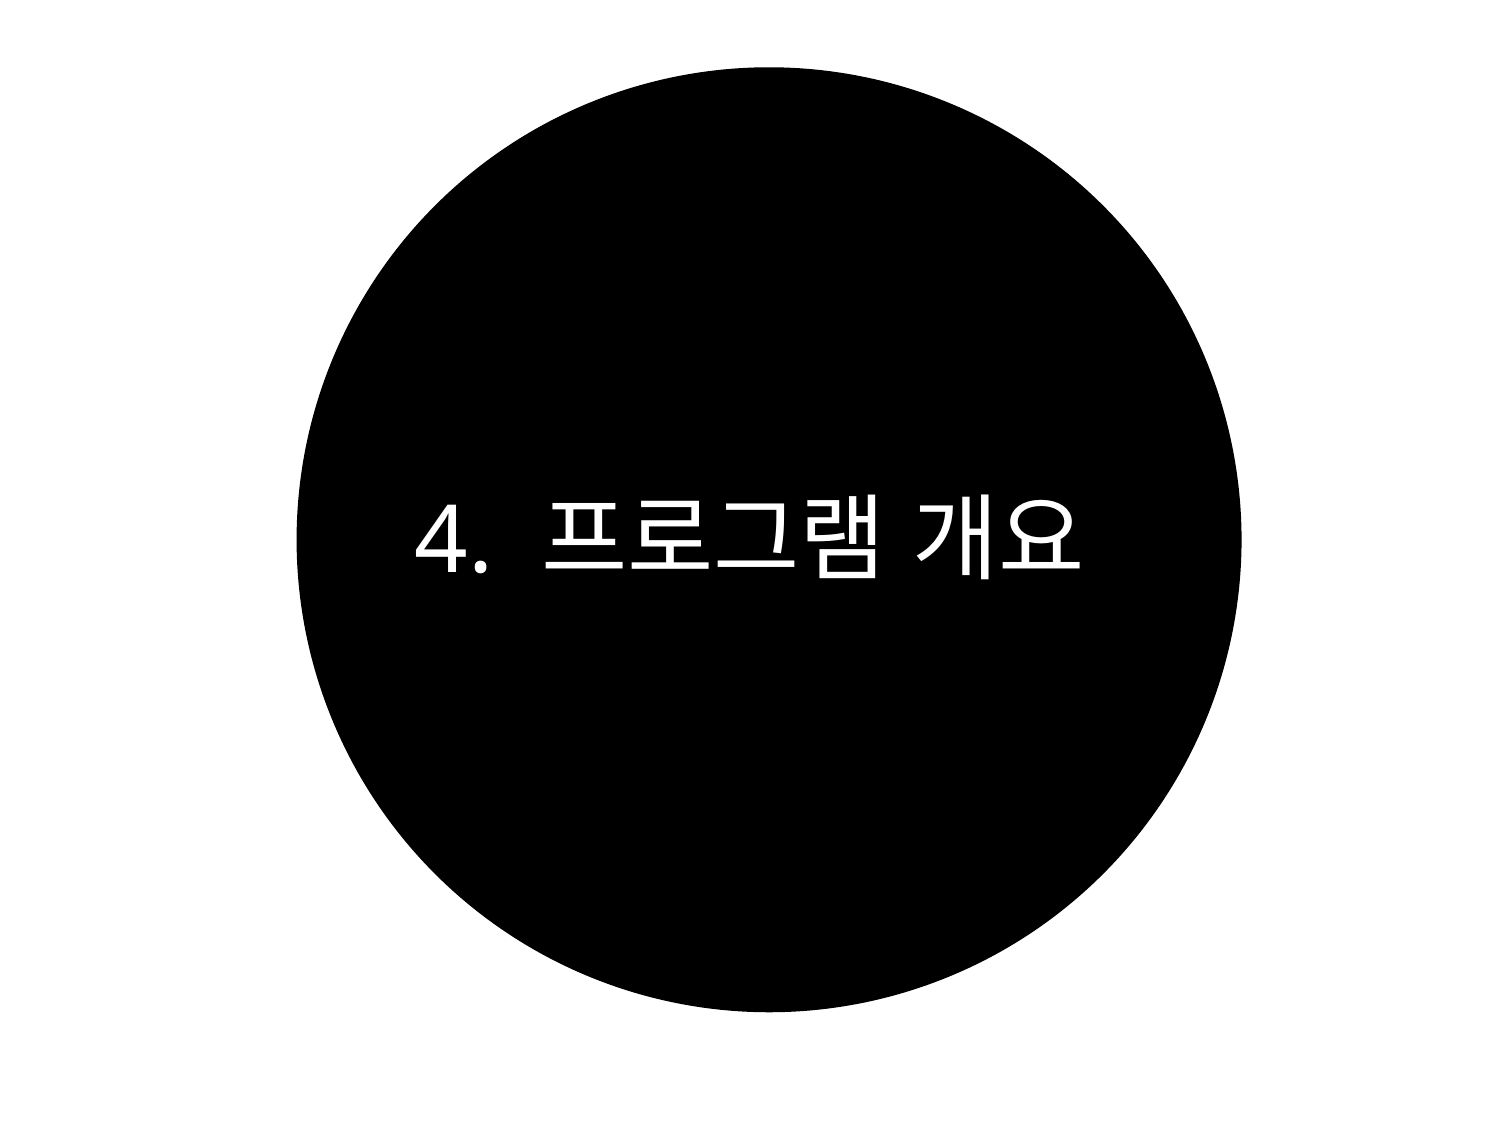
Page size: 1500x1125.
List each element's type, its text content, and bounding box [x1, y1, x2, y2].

title 4. 프로그램 개요 [187, 361, 1313, 600]
text_box [299, 600, 1239, 1014]
text_box [330, 66, 1208, 361]
